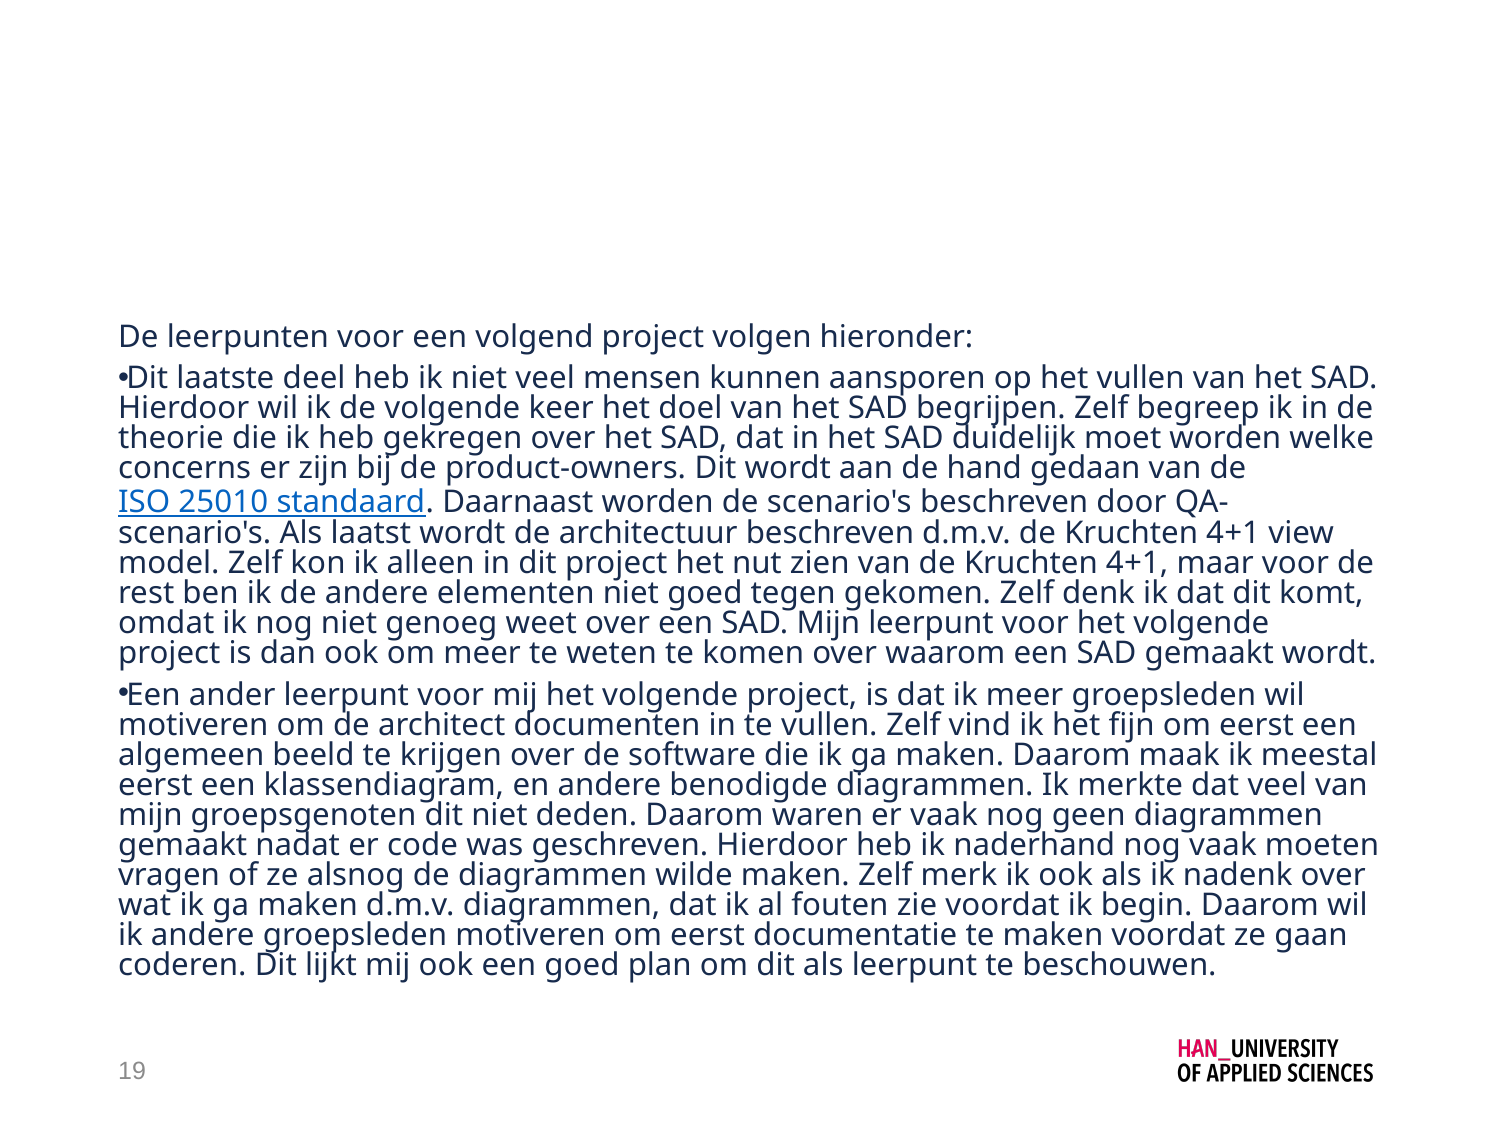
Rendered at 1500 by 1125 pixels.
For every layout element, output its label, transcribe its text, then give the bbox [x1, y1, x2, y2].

picture [1172, 1021, 1396, 1119]
list De leerpunten voor een volgend project volgen hieronder: Dit laatste deel heb ik niet veel mensen kunnen aansporen op het vullen van het SAD. Hierdoor wil ik de volgende keer het doel van het SAD begrijpen. Zelf begreep ik in de theorie die ik heb gekregen over het SAD, dat in het SAD duidelijk moet worden welke concerns er zijn bij de product-owners. Dit wordt aan de hand gedaan van de ISO 25010 standaard. Daarnaast worden de scenario's beschreven door QA-scenario's. Als laatst wordt de architectuur beschreven d.m.v. de Kruchten 4+1 view model. Zelf kon ik alleen in dit project het nut zien van de Kruchten 4+1, maar voor de rest ben ik de andere elementen niet goed tegen gekomen. Zelf denk ik dat dit komt, omdat ik nog niet genoeg weet over een SAD. Mijn leerpunt voor het volgende project is dan ook om meer te weten te komen over waarom een SAD gemaakt wordt. Een ander leerpunt voor mij het volgende project, is dat ik meer groepsleden wil motiveren om de architect documenten in te vullen. Zelf vind ik het fijn om eerst een algemeen beeld te krijgen over de software die ik ga maken. Daarom maak ik meestal eerst een klassendiagram, en andere benodigde diagrammen. Ik merkte dat veel van mijn groepsgenoten dit niet deden. Daarom waren er vaak nog geen diagrammen gemaakt nadat er code was geschreven. Hierdoor heb ik naderhand nog vaak moeten vragen of ze alsnog de diagrammen wilde maken. Zelf merk ik ook als ik nadenk over wat ik ga maken d.m.v. diagrammen, dat ik al fouten zie voordat ik begin. Daarom wil ik andere groepsleden motiveren om eerst documentatie te maken voordat ze gaan coderen. Dit lijkt mij ook een goed plan om dit als leerpunt te beschouwen. [103, 315, 1397, 1015]
slide_number 19 [103, 1039, 441, 1100]
